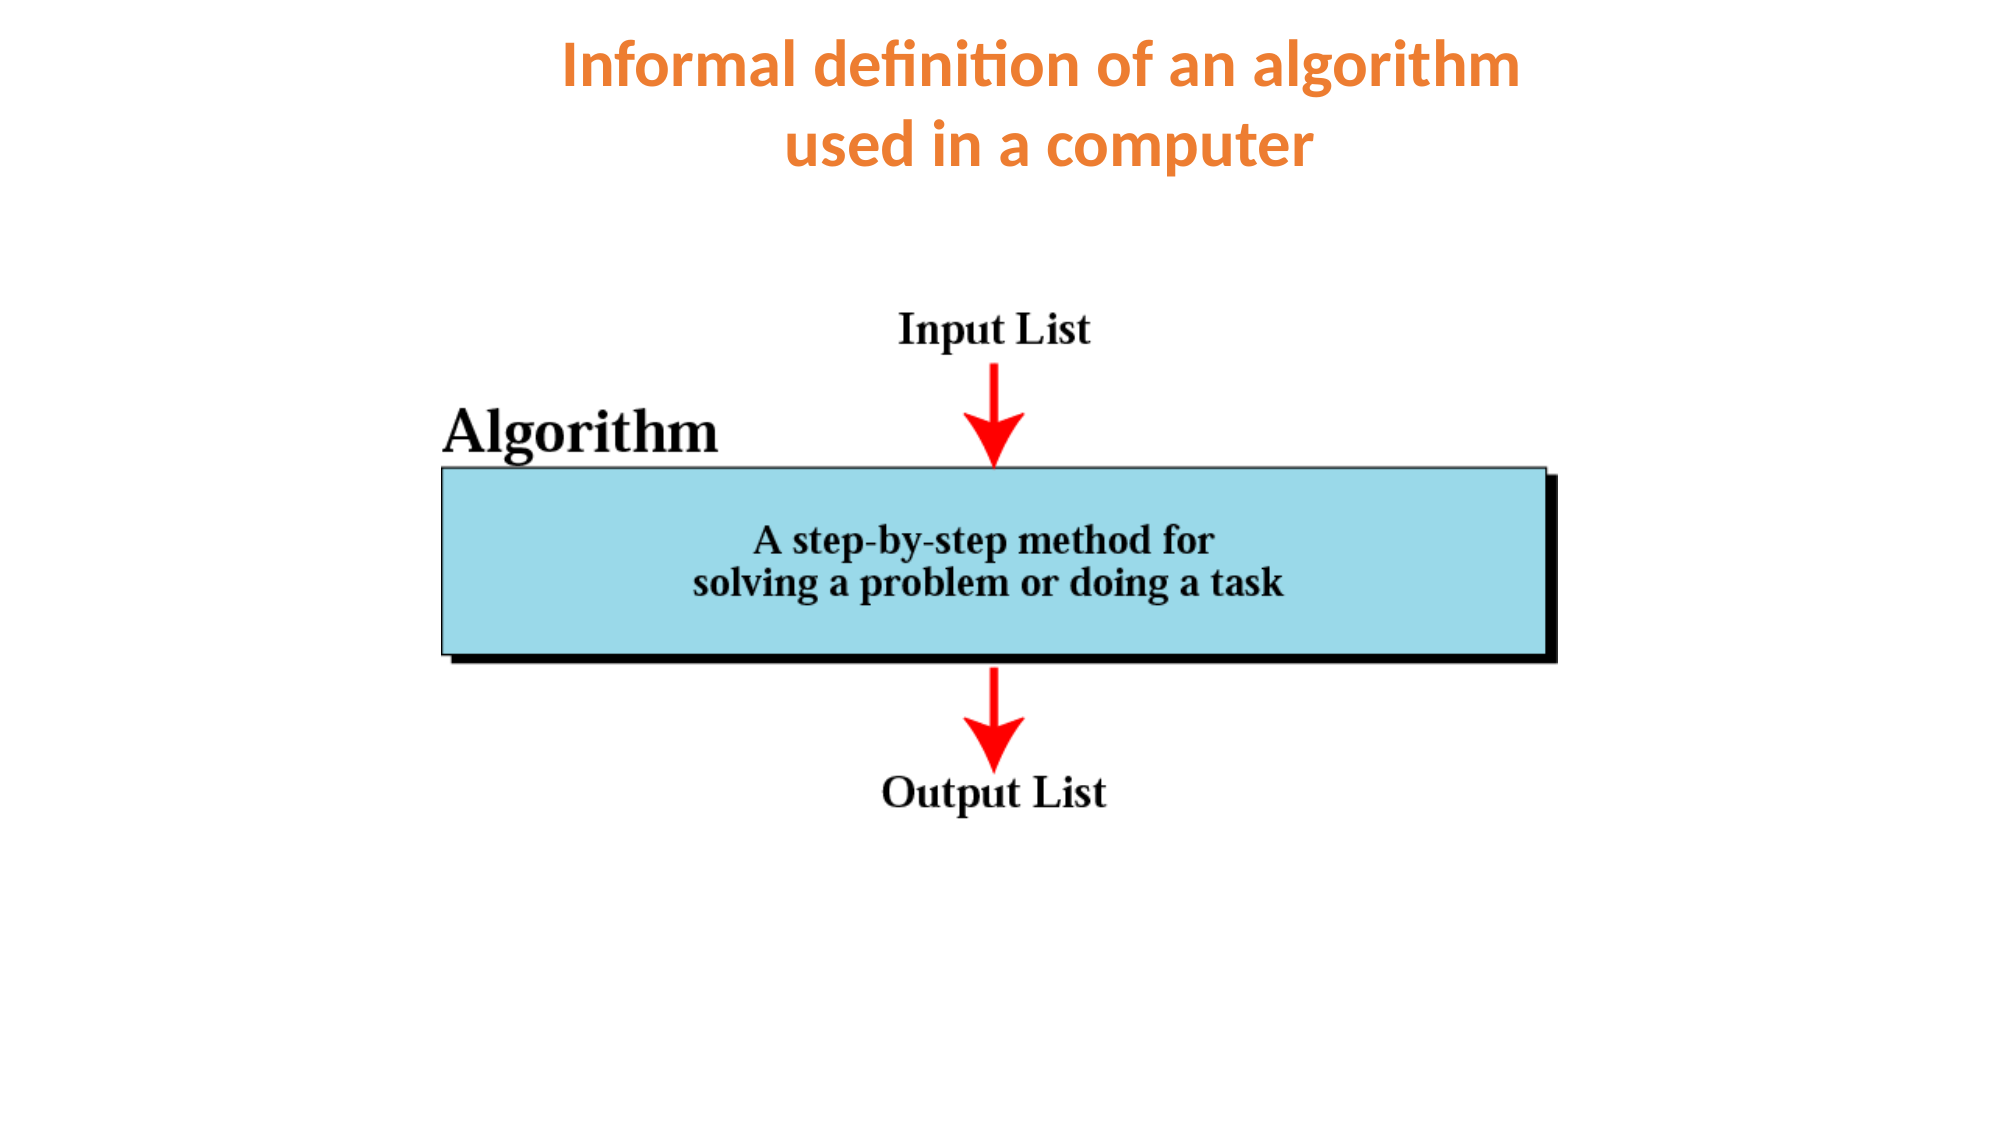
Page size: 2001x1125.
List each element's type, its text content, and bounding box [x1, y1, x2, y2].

picture [441, 305, 1558, 820]
text_box Informal definition of an algorithm used in a computer [546, 12, 1553, 188]
